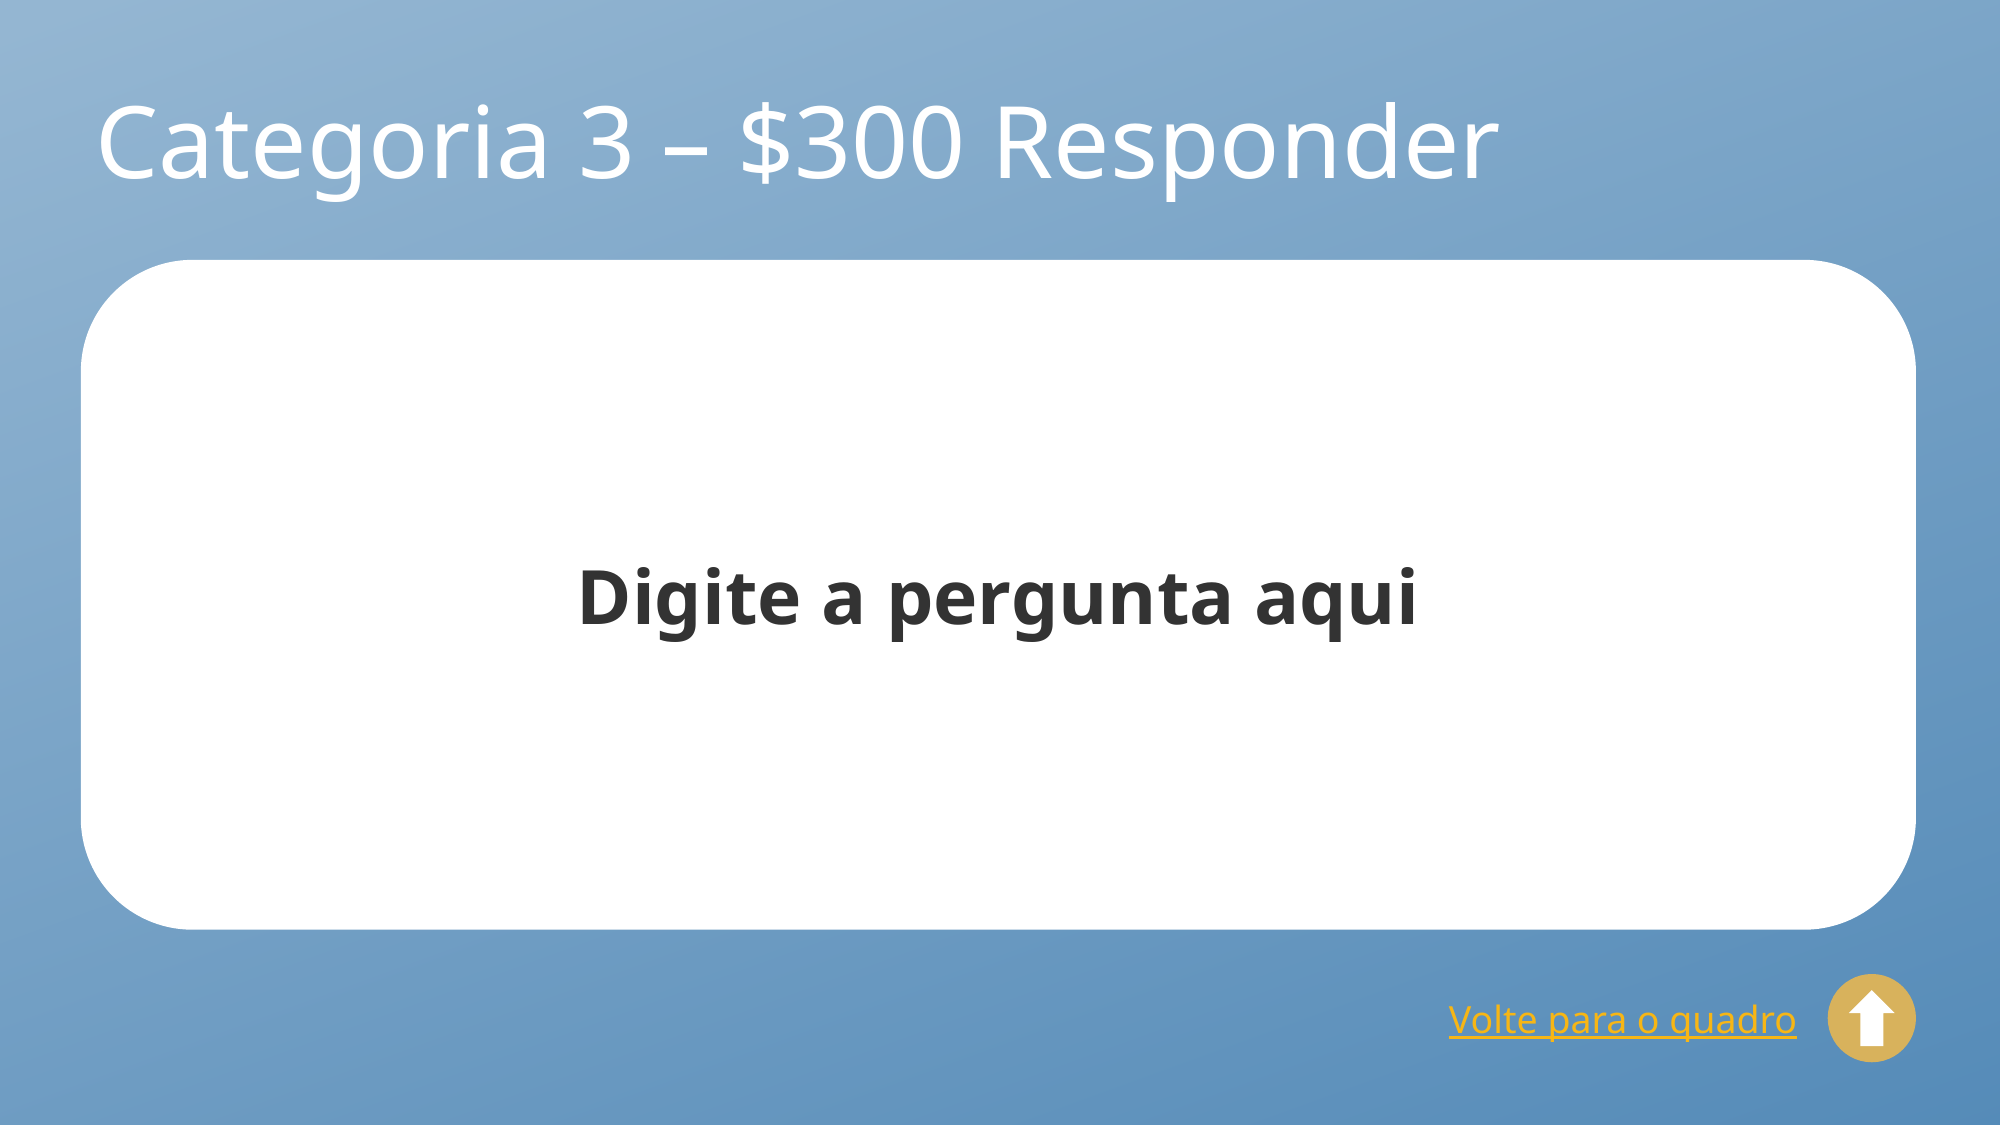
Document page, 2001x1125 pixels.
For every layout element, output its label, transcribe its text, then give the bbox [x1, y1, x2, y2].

text_box Digite a pergunta aqui [79, 258, 1917, 931]
text_box [1826, 972, 1918, 1064]
text_box [1846, 988, 1898, 1048]
text_box Volte para o quadro [1230, 988, 1813, 1055]
title Categoria 3 – $300 Responder [80, 37, 1806, 255]
